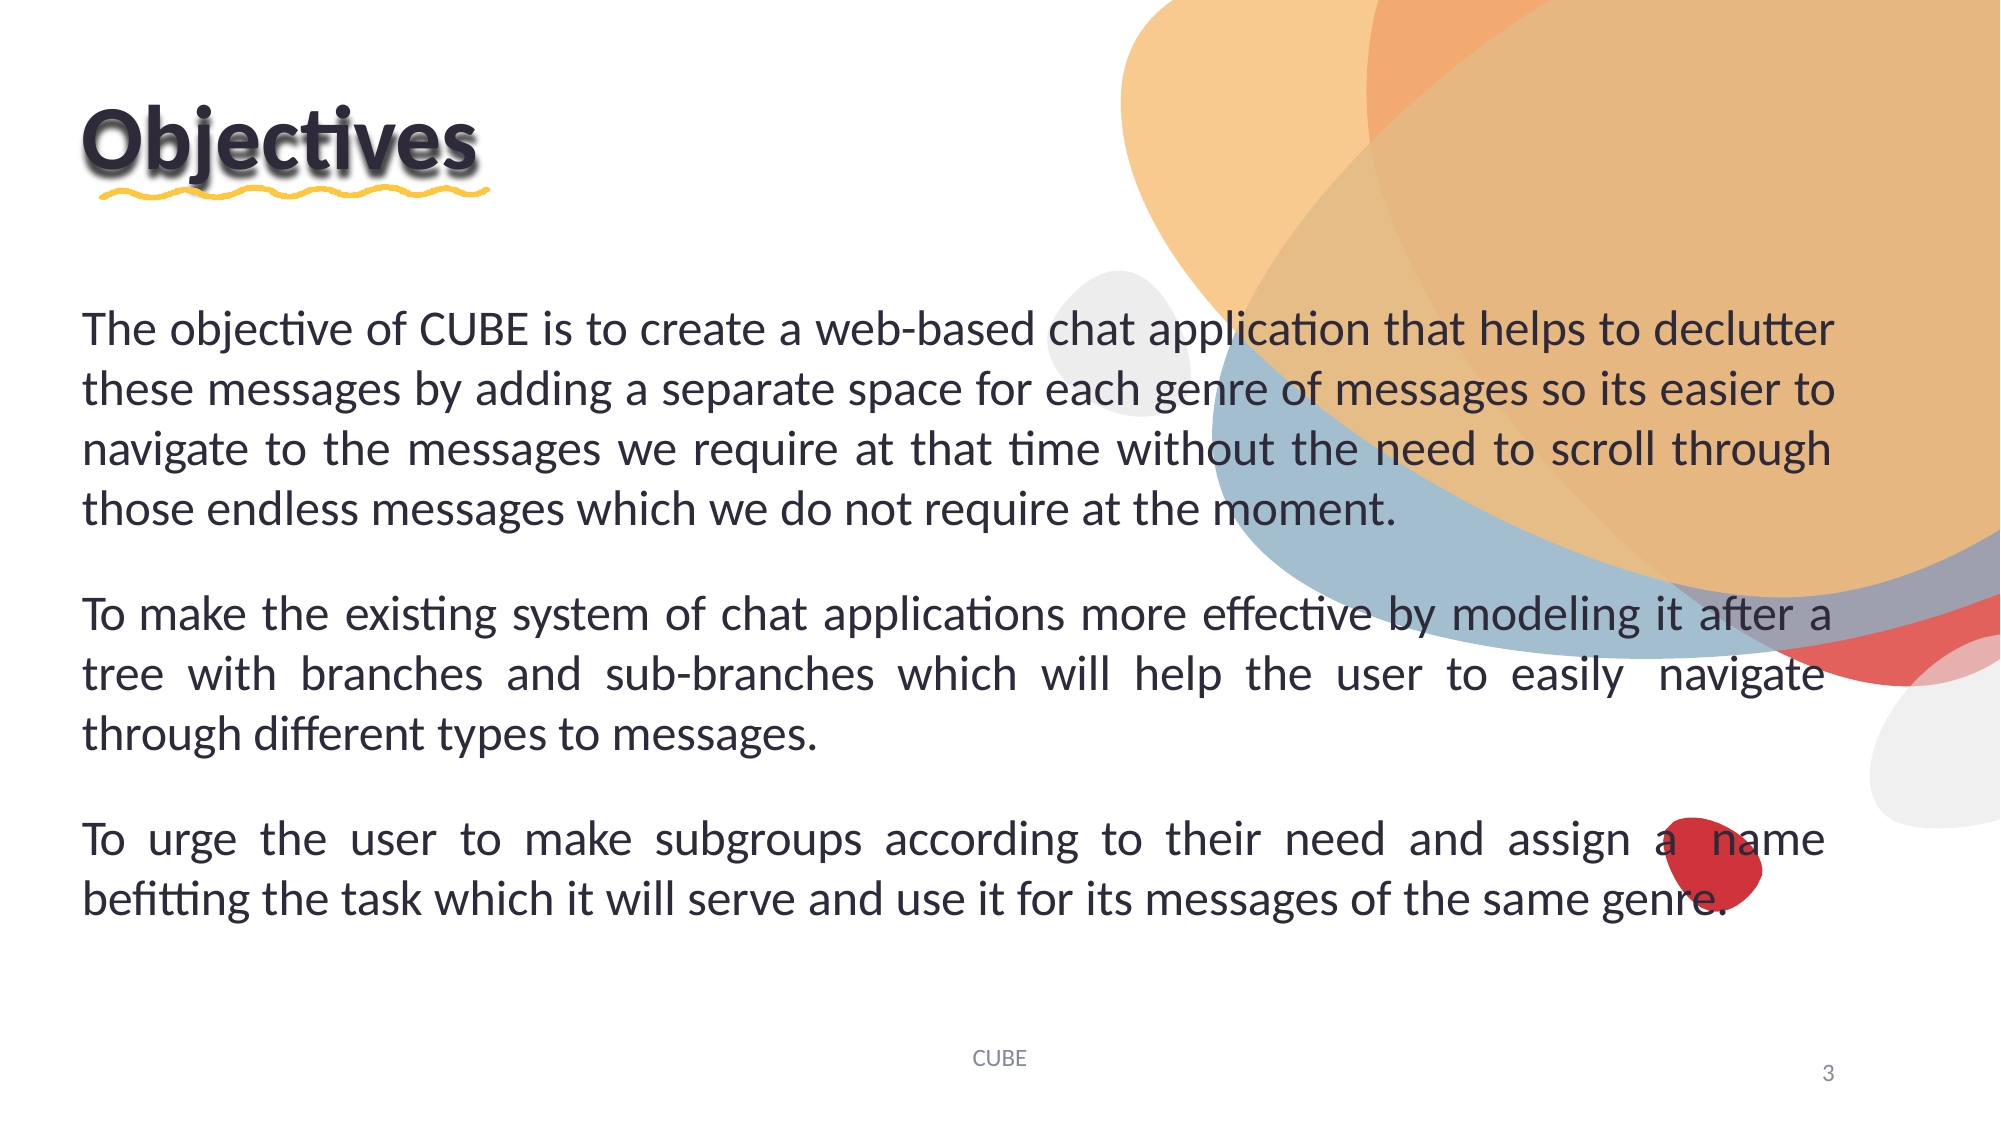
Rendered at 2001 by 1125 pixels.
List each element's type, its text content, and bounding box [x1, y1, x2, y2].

footer CUBE [970, 1045, 1030, 1125]
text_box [1046, 0, 2000, 912]
slide_number 10 [1815, 1060, 1854, 1125]
text_box The objective of CUBE is to create a web-based chat application that helps to declutter these messages by adding a separate space for each genre of messages so its easier to navigate to the messages we require at that time without the need to scroll through those endless messages which we do not require at the moment. To make the existing system of chat applications more effective by modeling it after a tree with branches and sub-branches which will help the user to easily navigate through different types to messages. To urge the user to make subgroups according to their need and assign a name befitting the task which it will serve and use it for its messages of the same genre. [79, 293, 1849, 926]
picture [54, 54, 521, 349]
